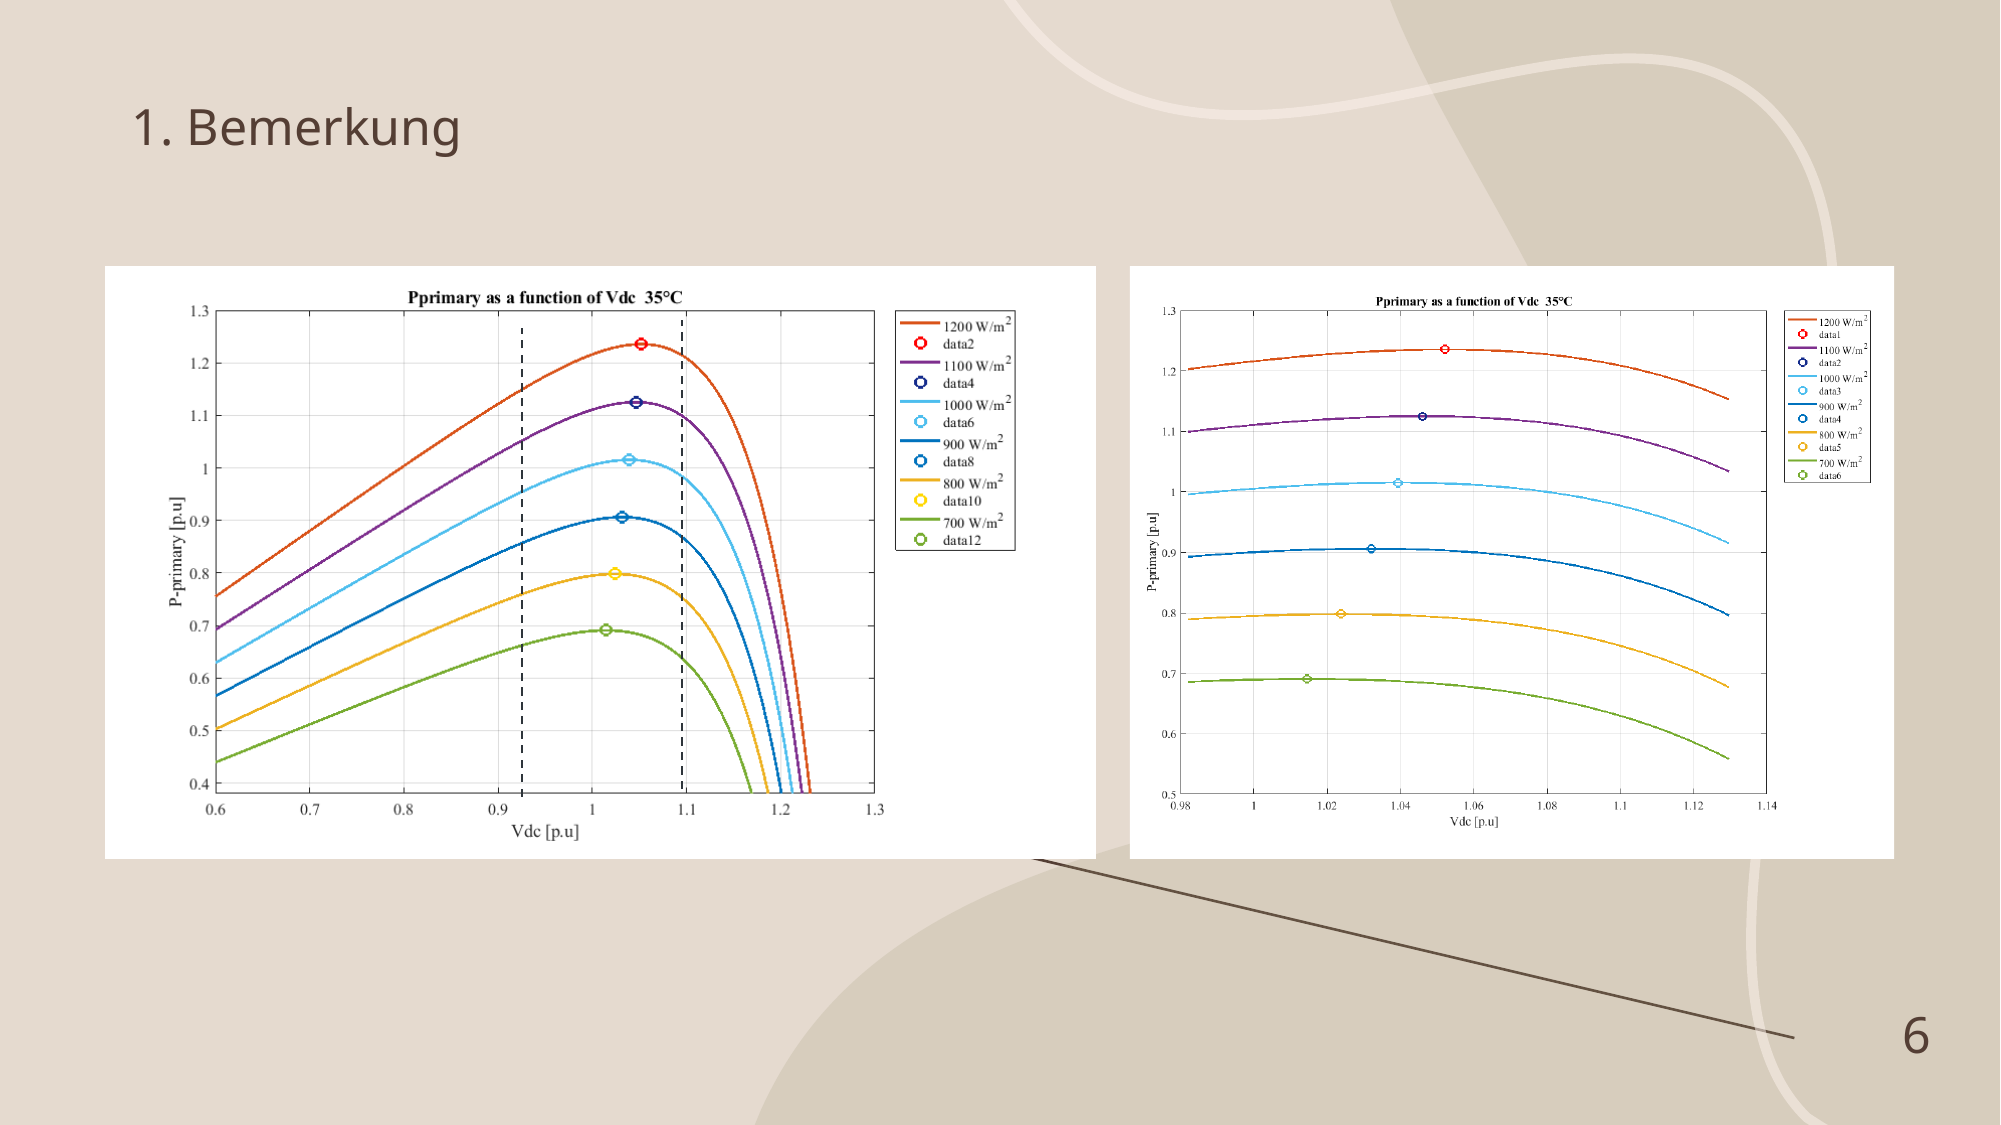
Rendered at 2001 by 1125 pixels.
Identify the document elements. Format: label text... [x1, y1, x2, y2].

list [105, 266, 1096, 859]
title 1. Bemerkung [116, 13, 1817, 164]
slide_number 6 [1862, 964, 1971, 1112]
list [1129, 266, 1895, 859]
